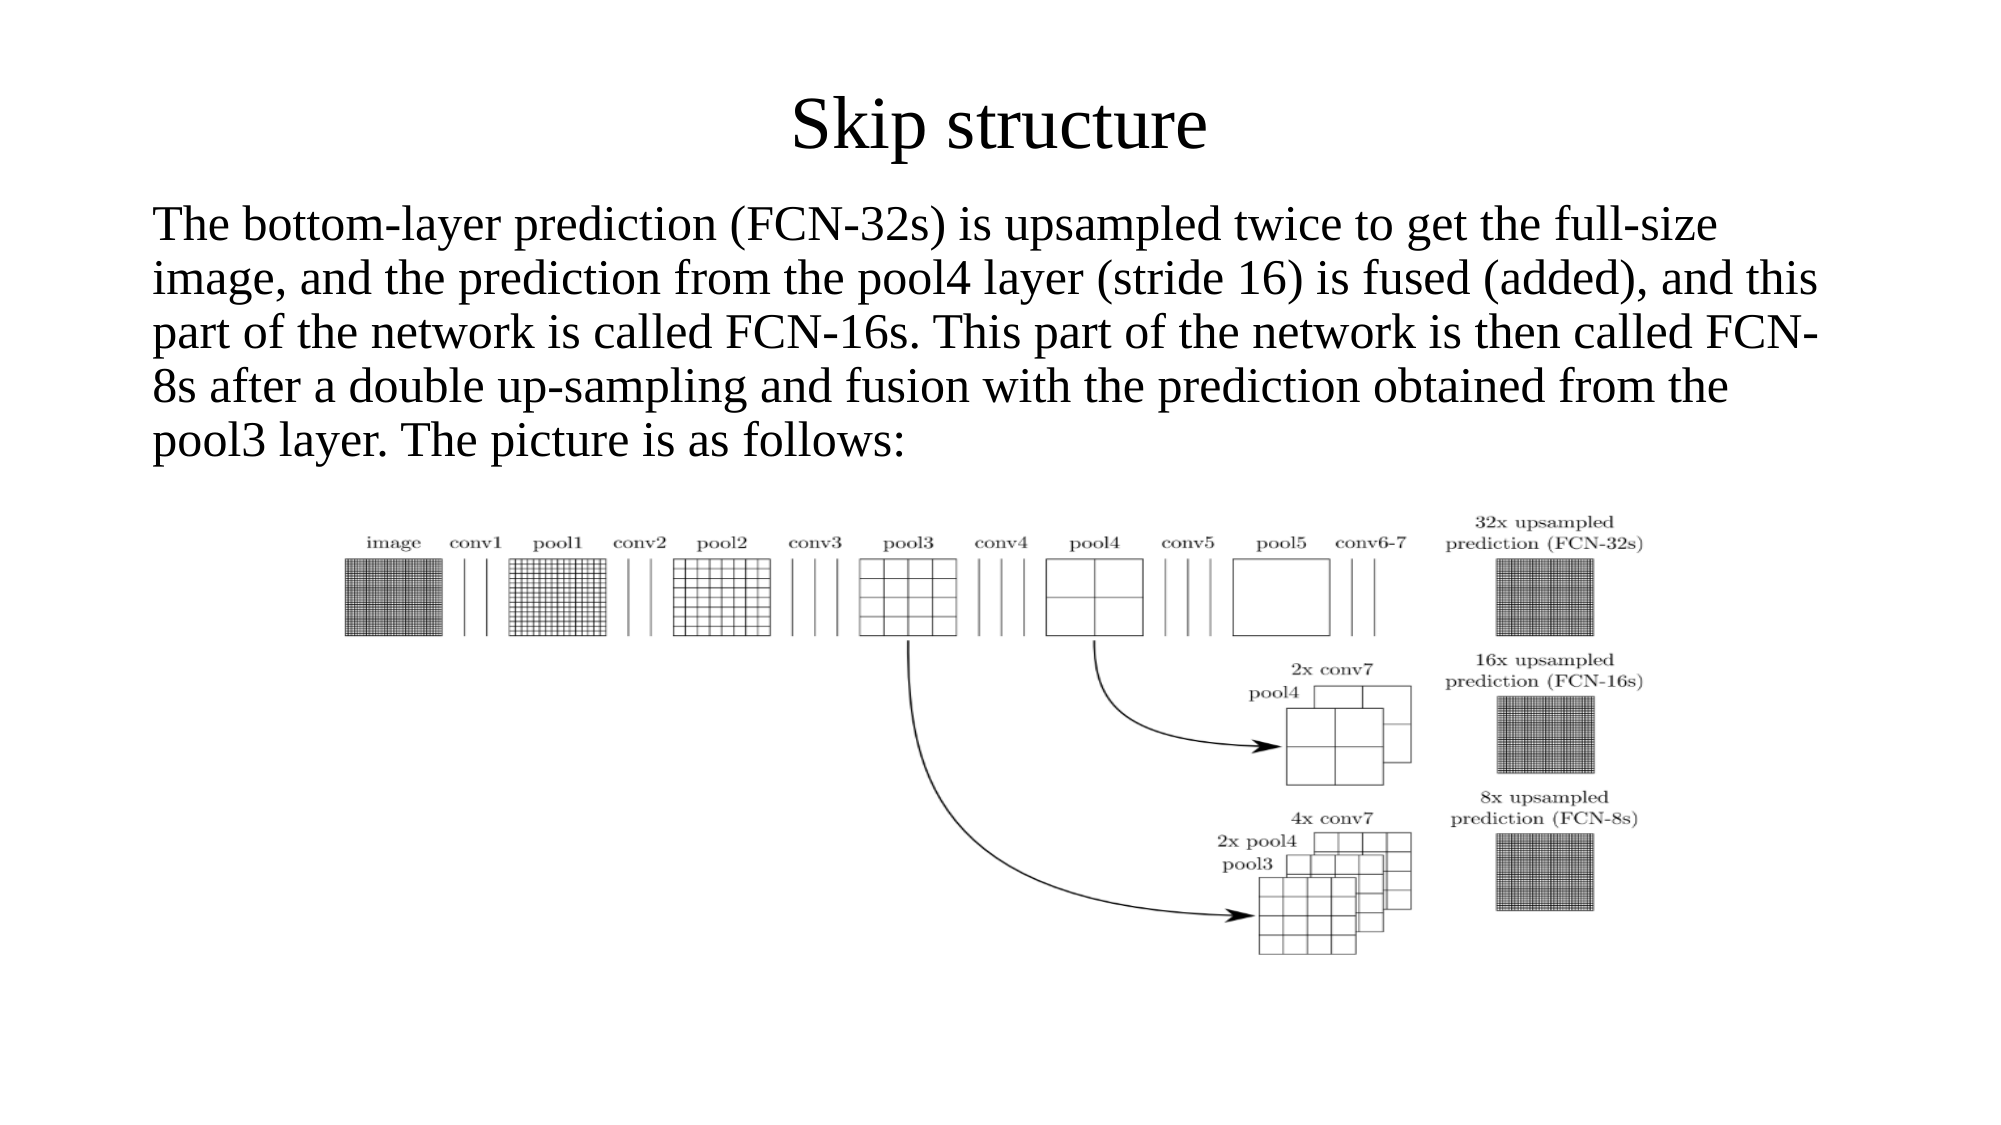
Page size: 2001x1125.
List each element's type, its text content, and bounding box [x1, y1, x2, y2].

title Skip structure [137, 59, 1863, 189]
picture [328, 495, 1672, 960]
list The bottom-layer prediction (FCN-32s) is upsampled twice to get the full-size image, and the prediction from the pool4 layer (stride 16) is fused (added), and this part of the network is called FCN-16s. This part of the network is then called FCN-8s after a double up-sampling and fusion with the prediction obtained from the pool3 layer. The picture is as follows: [137, 189, 1863, 496]
